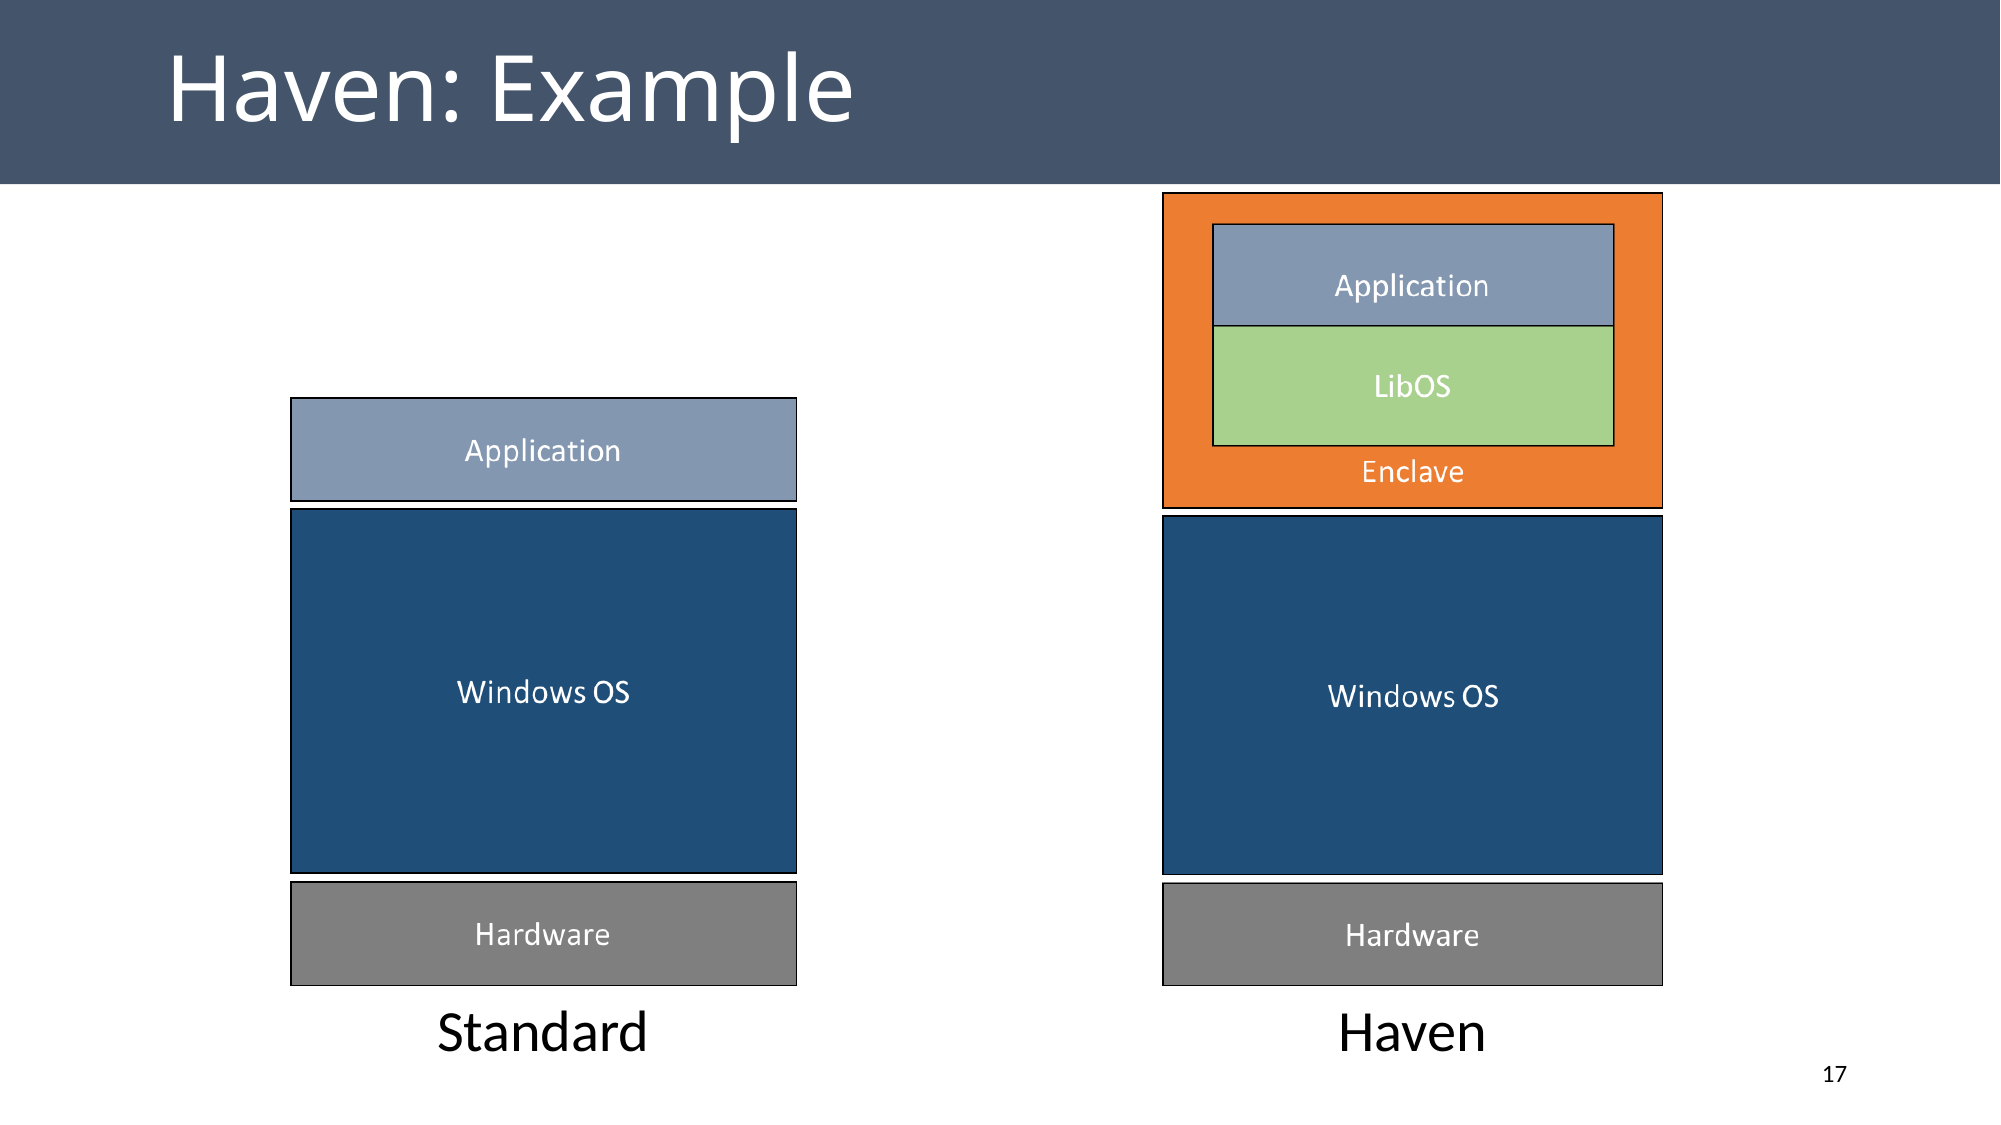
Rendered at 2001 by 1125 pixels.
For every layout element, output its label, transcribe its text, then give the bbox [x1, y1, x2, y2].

picture [290, 397, 797, 986]
picture [1162, 192, 1663, 986]
text_box Haven [1323, 986, 1502, 1071]
text_box Standard [422, 986, 665, 1071]
title Haven: Example [0, 0, 2000, 185]
slide_number 17 [1412, 1042, 1863, 1103]
